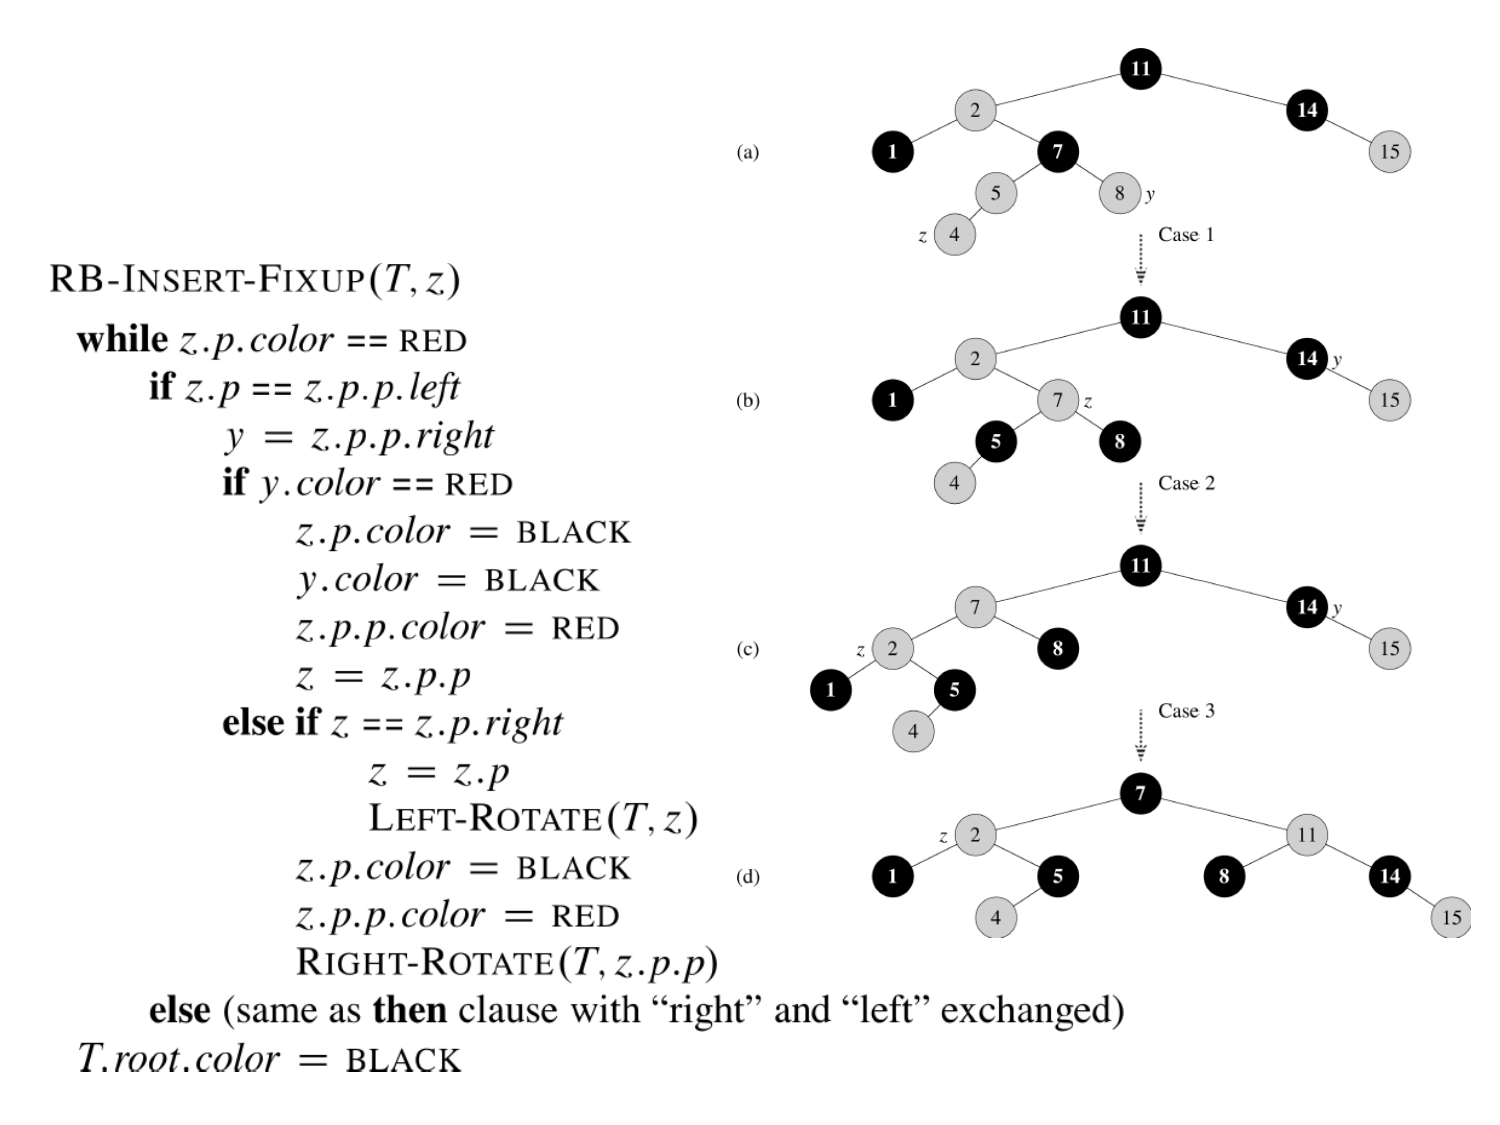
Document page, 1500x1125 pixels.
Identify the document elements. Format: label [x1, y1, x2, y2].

picture [49, 48, 1471, 1073]
